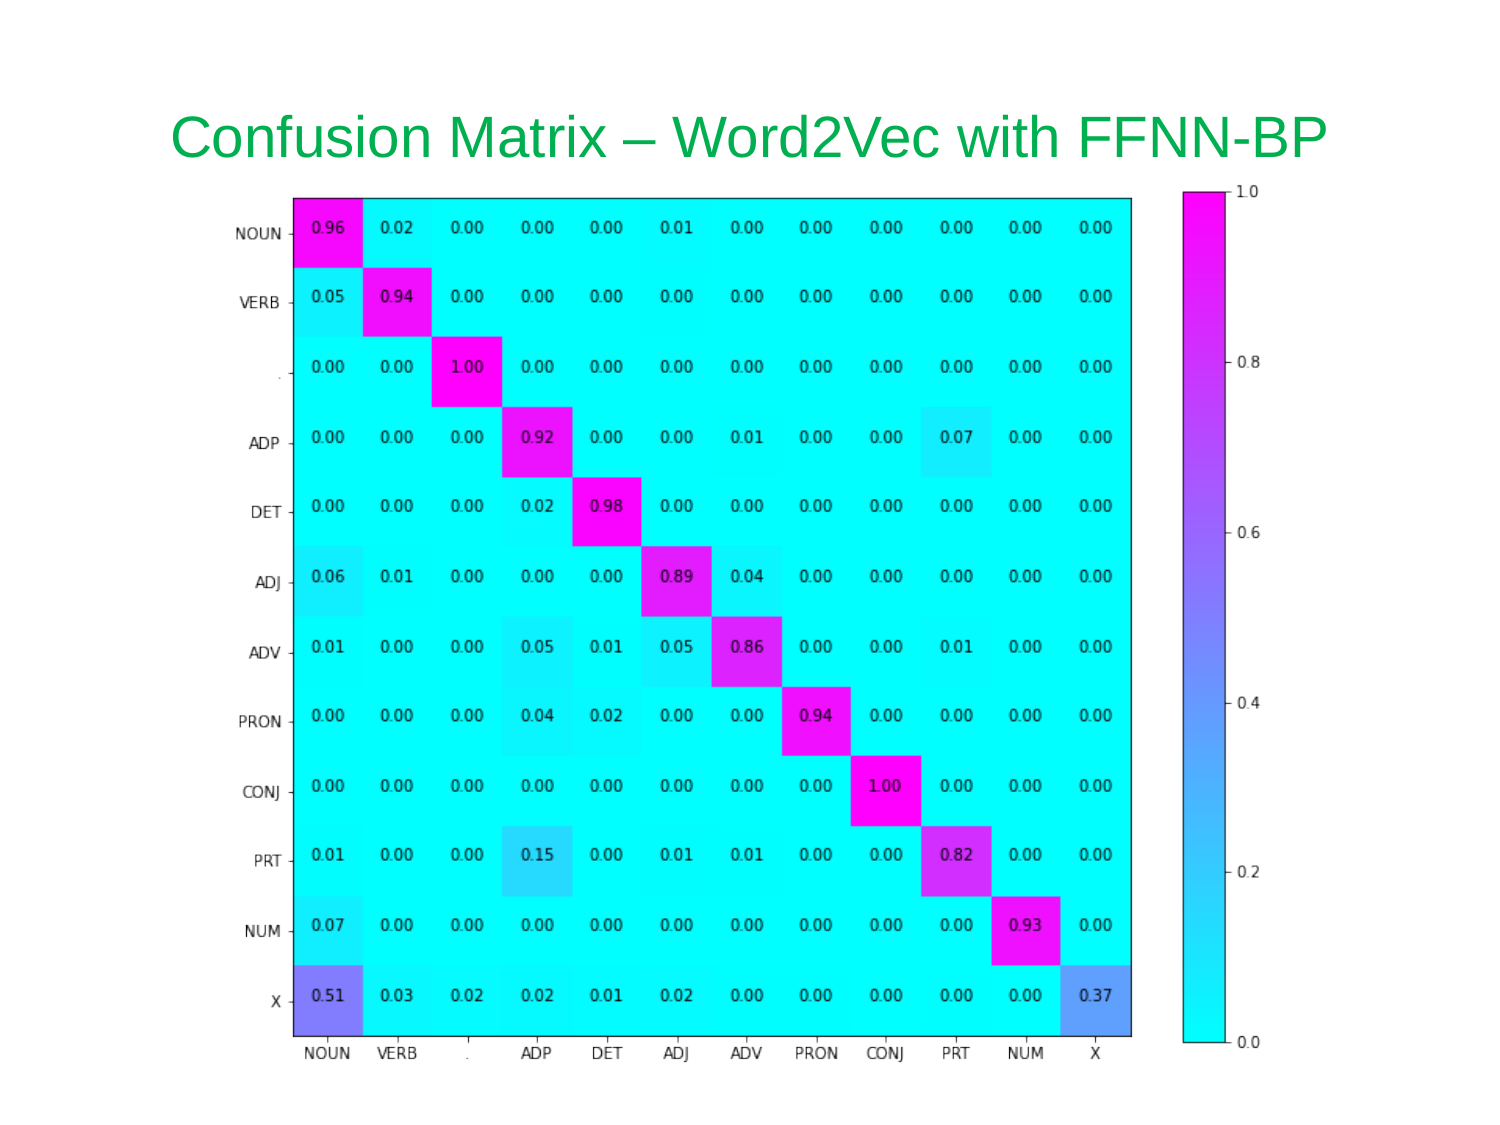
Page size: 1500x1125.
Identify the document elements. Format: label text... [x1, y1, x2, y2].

text_box Confusion Matrix – Word2Vec with FFNN-BP [74, 44, 1425, 233]
picture [124, 56, 1475, 1125]
